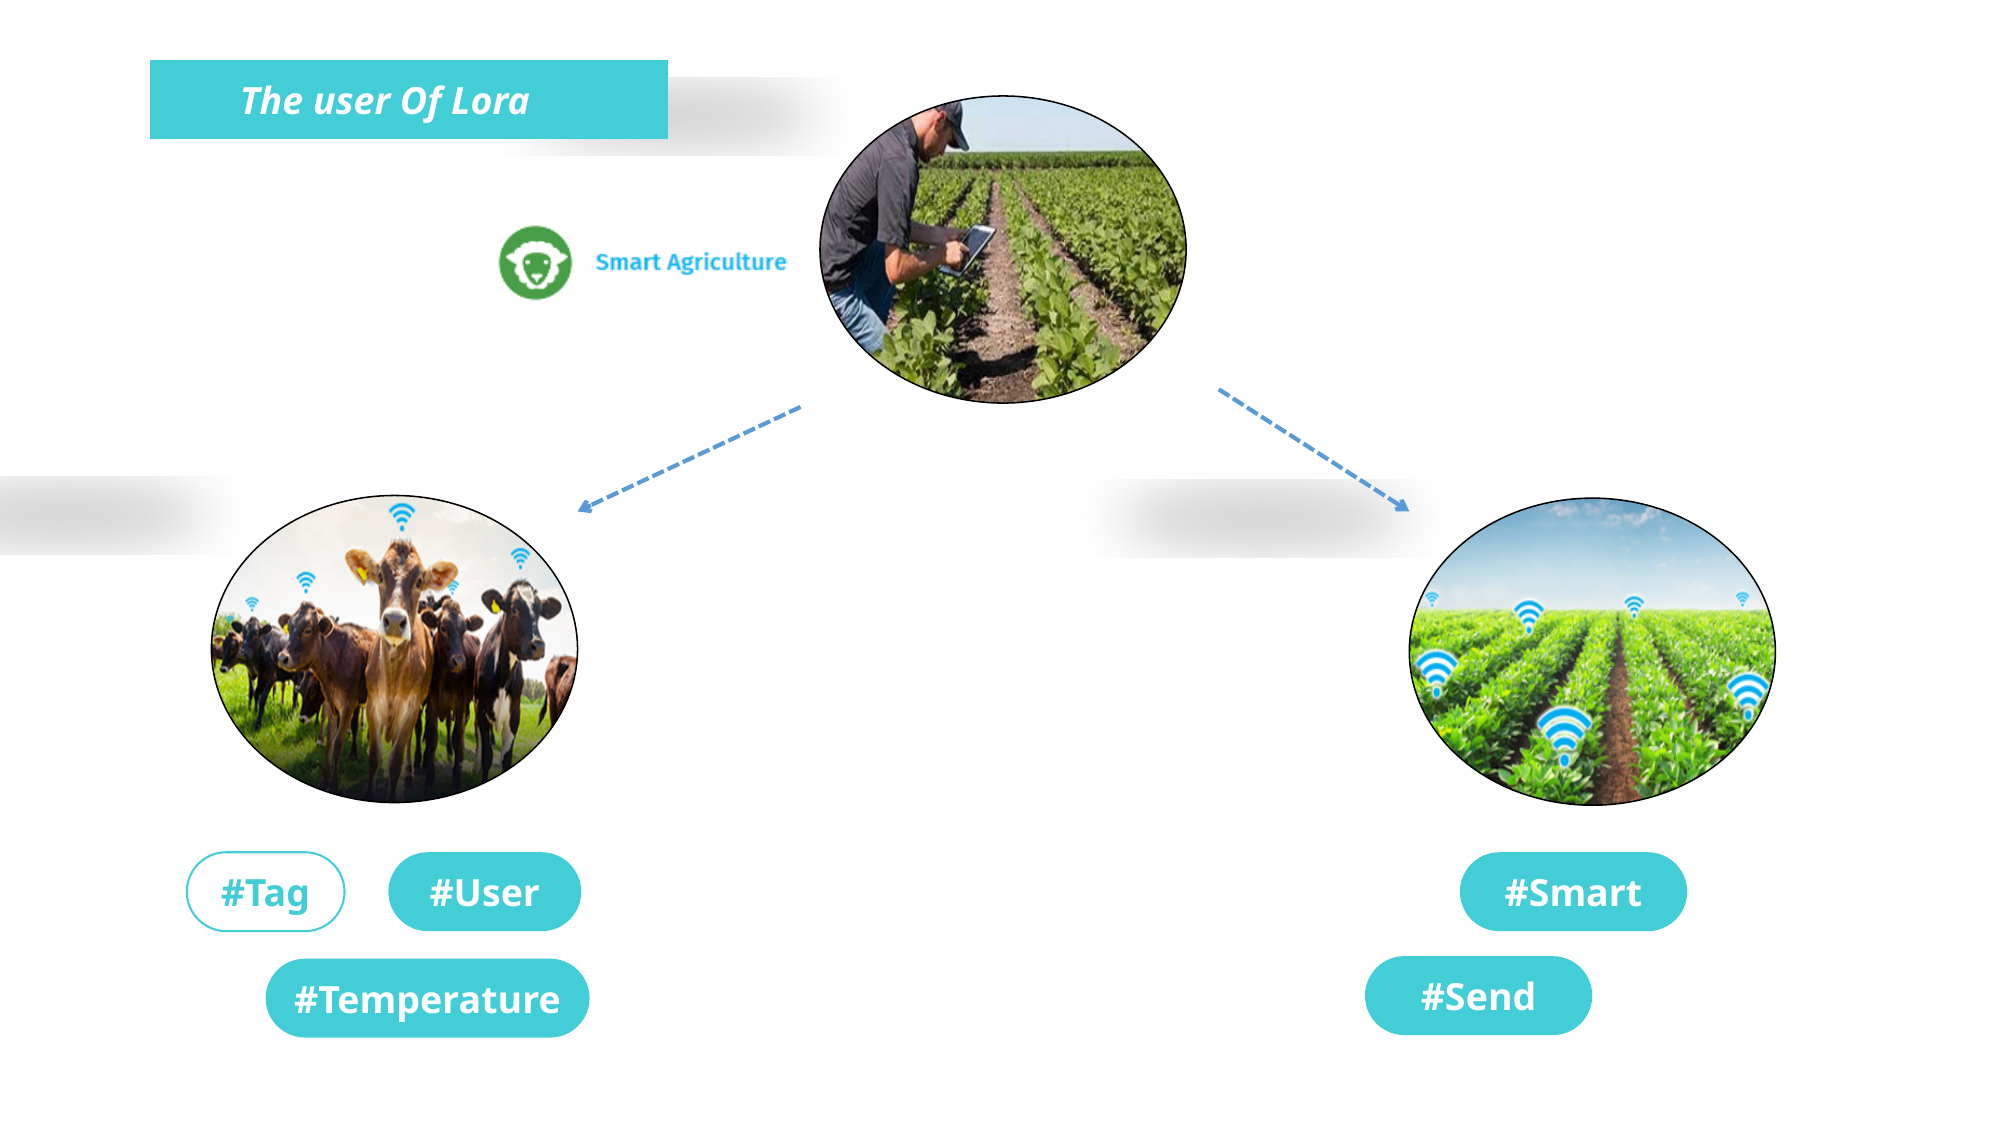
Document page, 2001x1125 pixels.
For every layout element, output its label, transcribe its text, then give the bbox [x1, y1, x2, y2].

text_box #Send [1363, 955, 1594, 1037]
text_box #Tag [185, 851, 346, 933]
text_box #Smart [1458, 851, 1689, 933]
text_box #User [387, 851, 583, 933]
text_box The user Of Lora [149, 59, 669, 140]
text_box #Temperature [264, 957, 591, 1039]
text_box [211, 95, 1776, 806]
